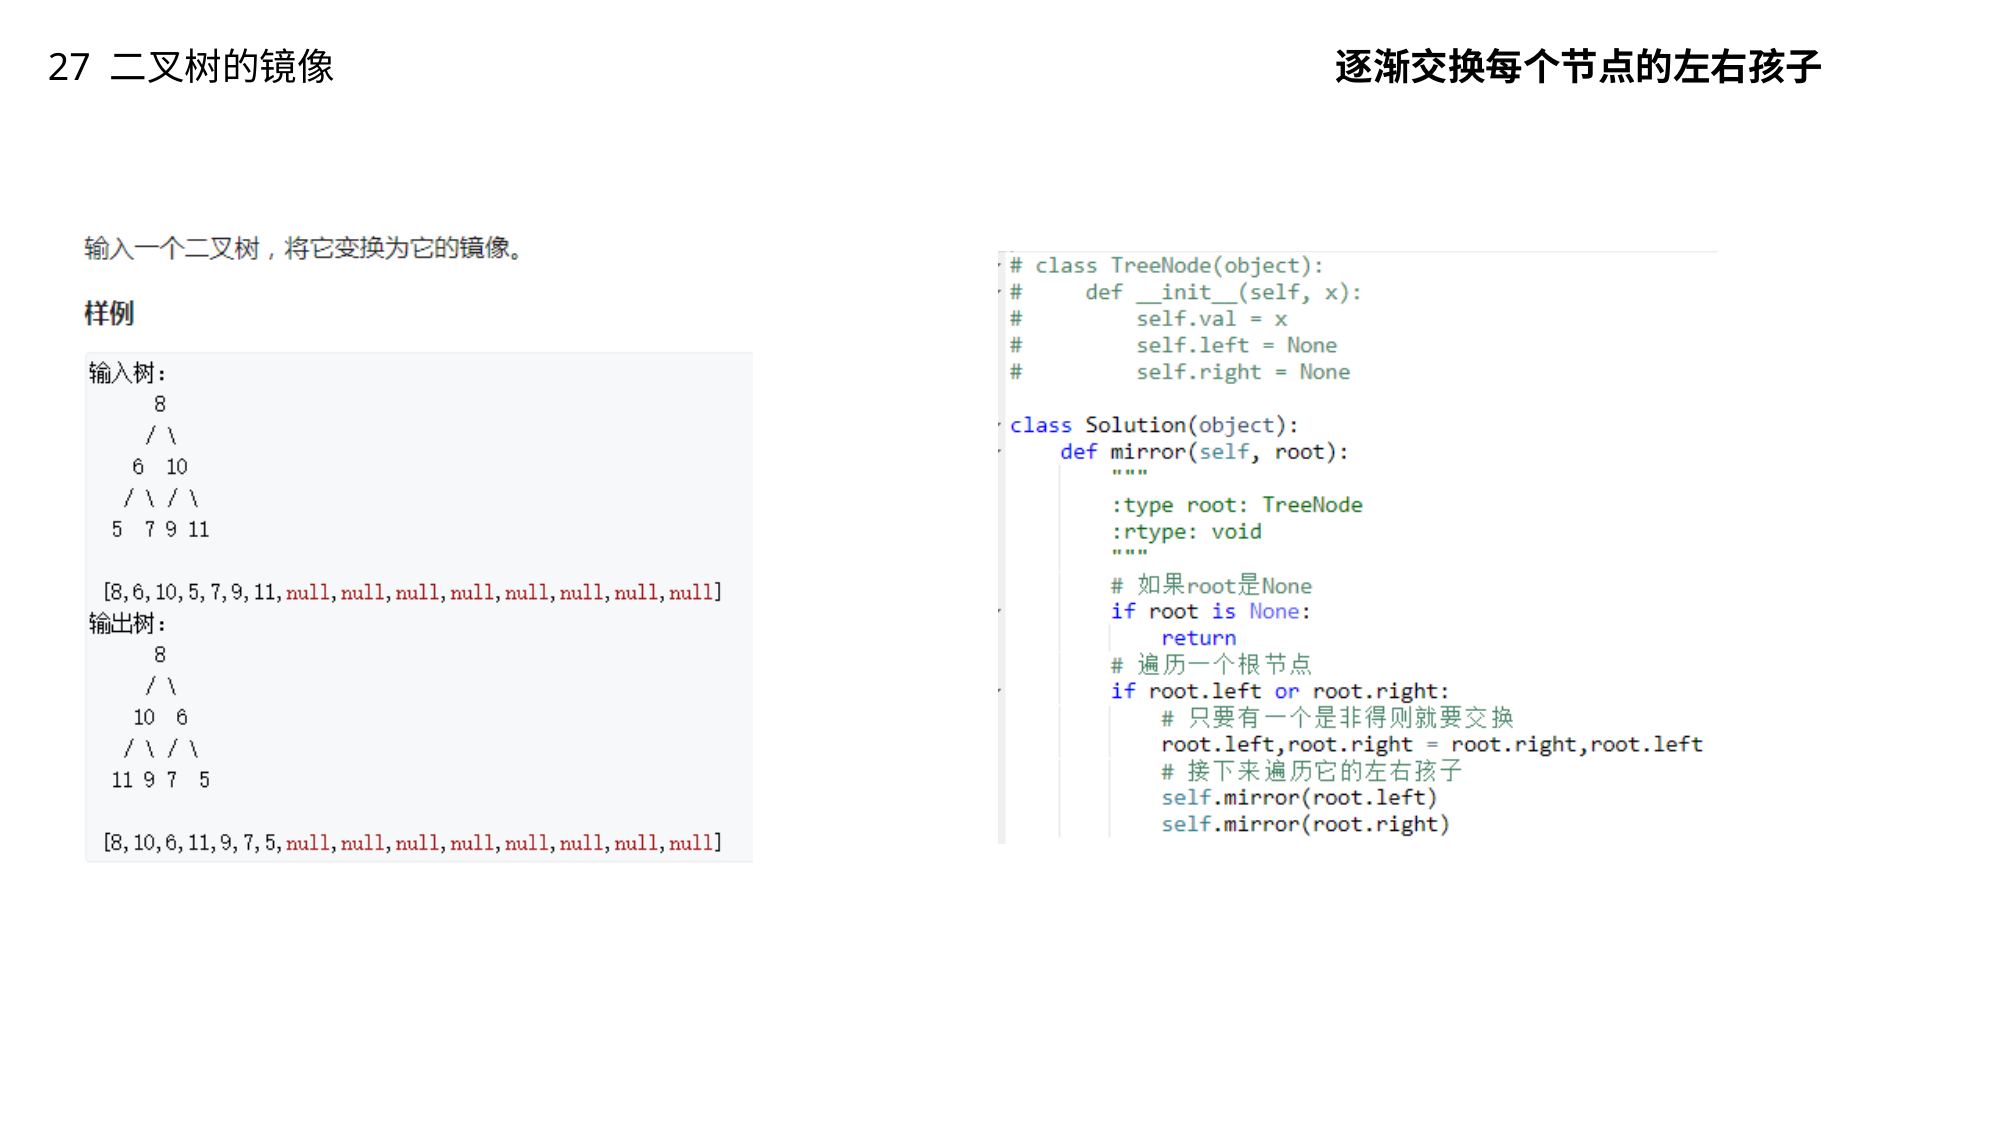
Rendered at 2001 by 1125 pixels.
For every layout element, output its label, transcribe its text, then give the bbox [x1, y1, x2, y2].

text_box 27 二叉树的镜像 [33, 35, 523, 96]
picture [998, 251, 1718, 844]
text_box 逐渐交换每个节点的左右孩子 [1320, 35, 1938, 96]
picture [76, 227, 753, 869]
